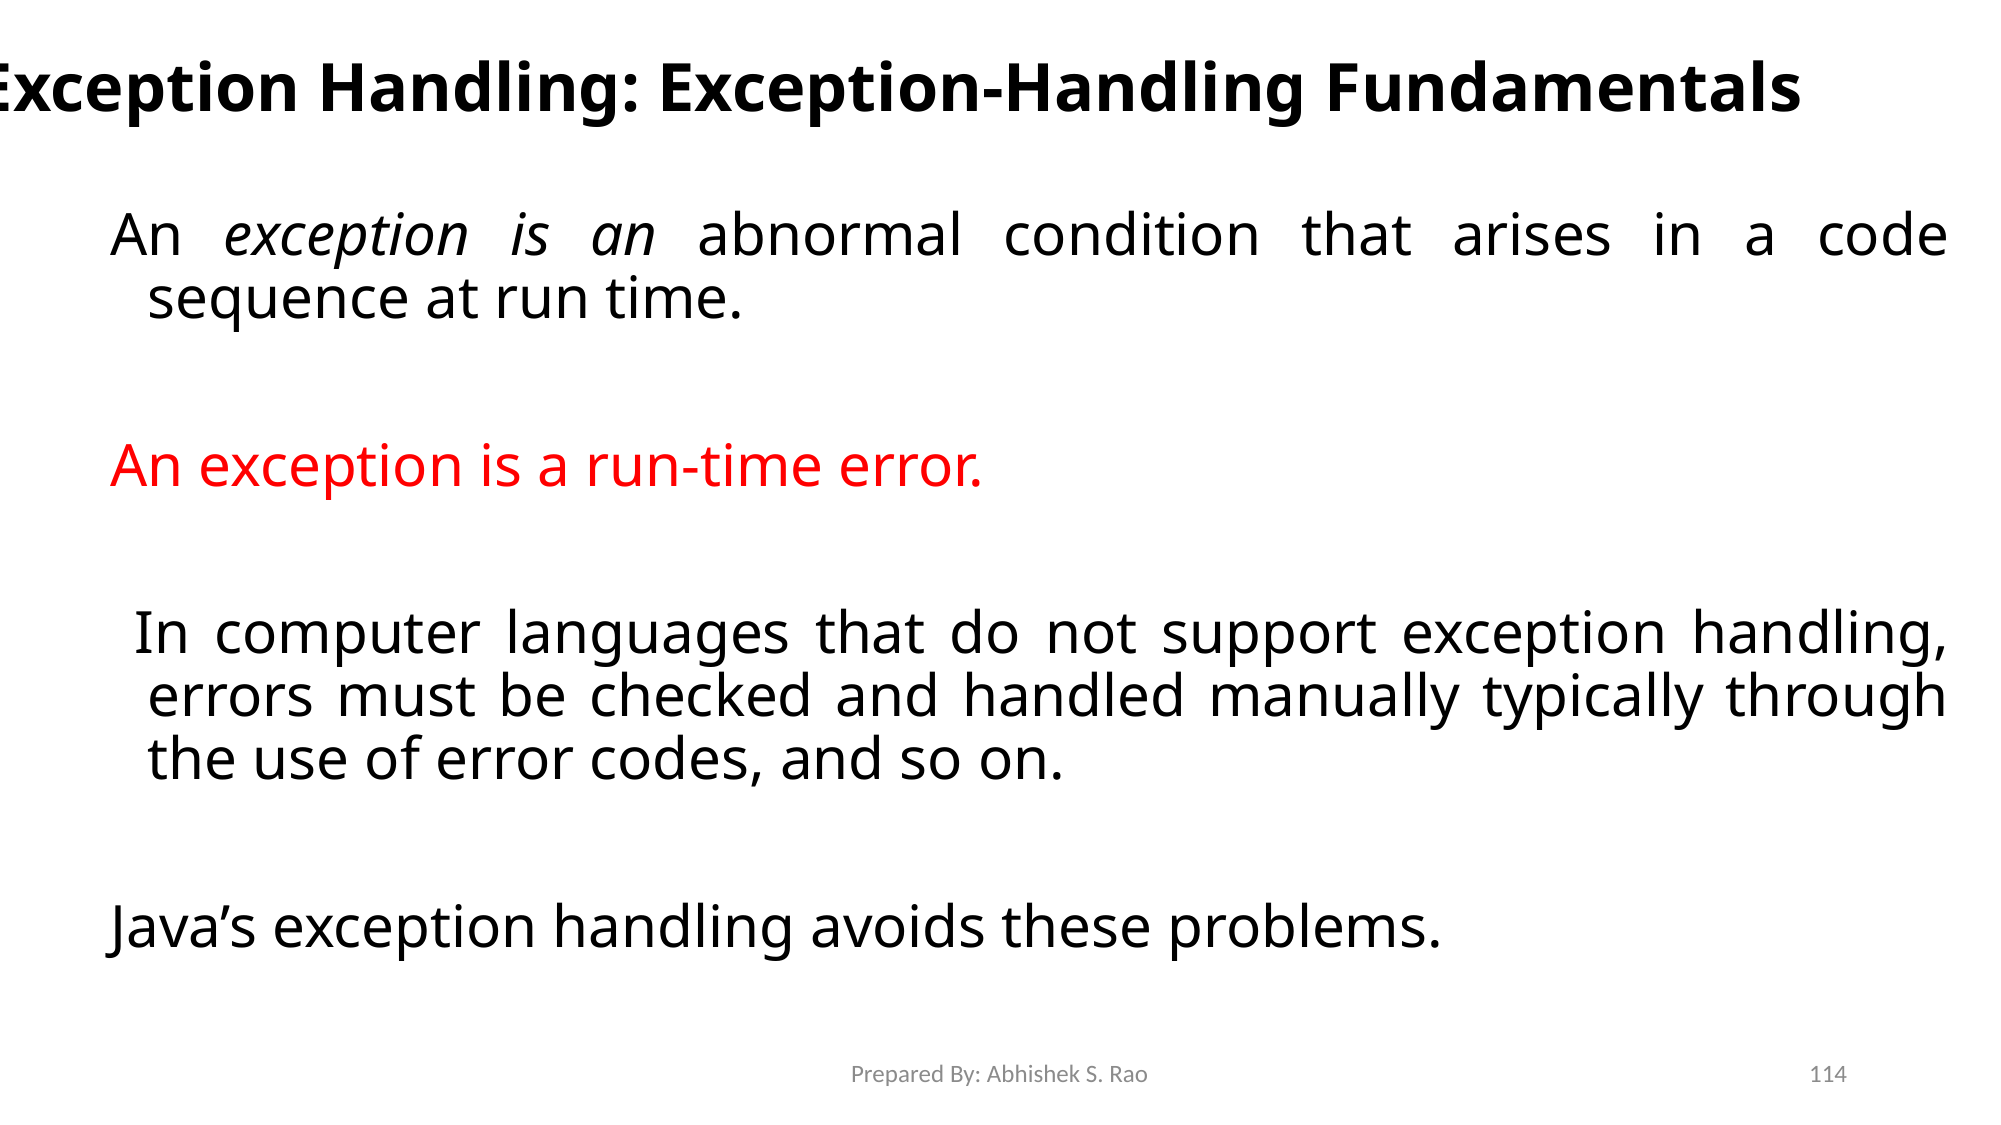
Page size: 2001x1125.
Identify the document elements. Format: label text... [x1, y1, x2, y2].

slide_number 114 [1412, 1042, 1863, 1103]
footer Prepared By: Abhishek S. Rao [662, 1042, 1338, 1103]
list An exception is an abnormal condition that arises in a code sequence at run time. An exception is a run-time error. In computer languages that do not support exception handling, errors must be checked and handled manually typically through the use of error codes, and so on. Java’s exception handling avoids these problems. [95, 197, 1964, 723]
text_box Exception Handling: Exception-Handling Fundamentals [0, 37, 1819, 133]
